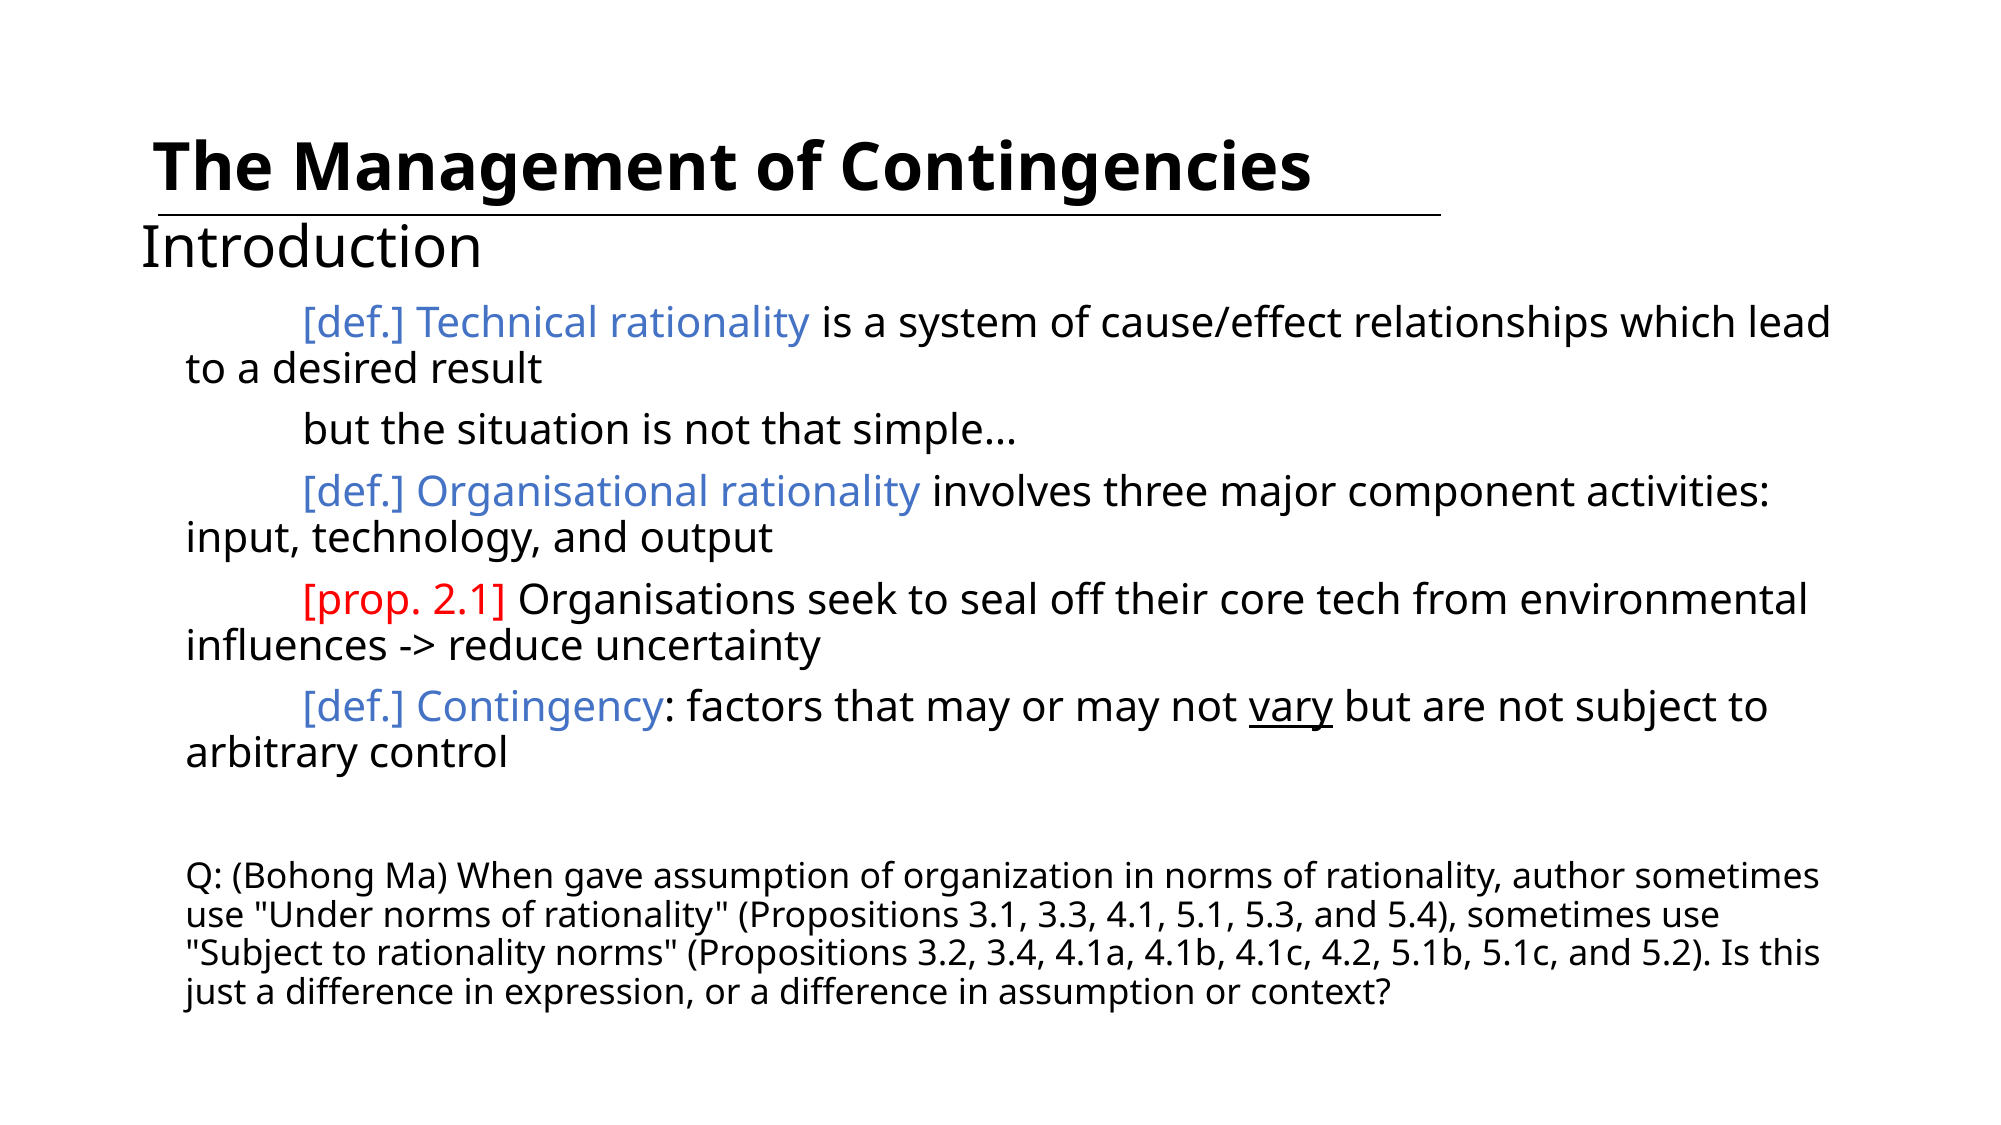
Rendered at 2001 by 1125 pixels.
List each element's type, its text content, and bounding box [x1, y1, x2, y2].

list [def.] Technical rationality is a system of cause/effect relationships which lead to a desired result but the situation is not that simple… [def.] Organisational rationality involves three major component activities: input, technology, and output [prop. 2.1] Organisations seek to seal off their core tech from environmental influences -> reduce uncertainty [def.] Contingency: factors that may or may not vary but are not subject to arbitrary control Q: (Bohong Ma) When gave assumption of organization in norms of rationality, author sometimes use "Under norms of rationality" (Propositions 3.1, 3.3, 4.1, 5.1, 5.3, and 5.4), sometimes use "Subject to rationality norms" (Propositions 3.2, 3.4, 4.1a, 4.1b, 4.1c, 4.2, 5.1b, 5.1c, and 5.2). Is this just a difference in expression, or a difference in assumption or context? [170, 293, 1863, 1025]
title The Management of Contingencies [137, 59, 1863, 278]
text_box Introduction [127, 209, 499, 288]
